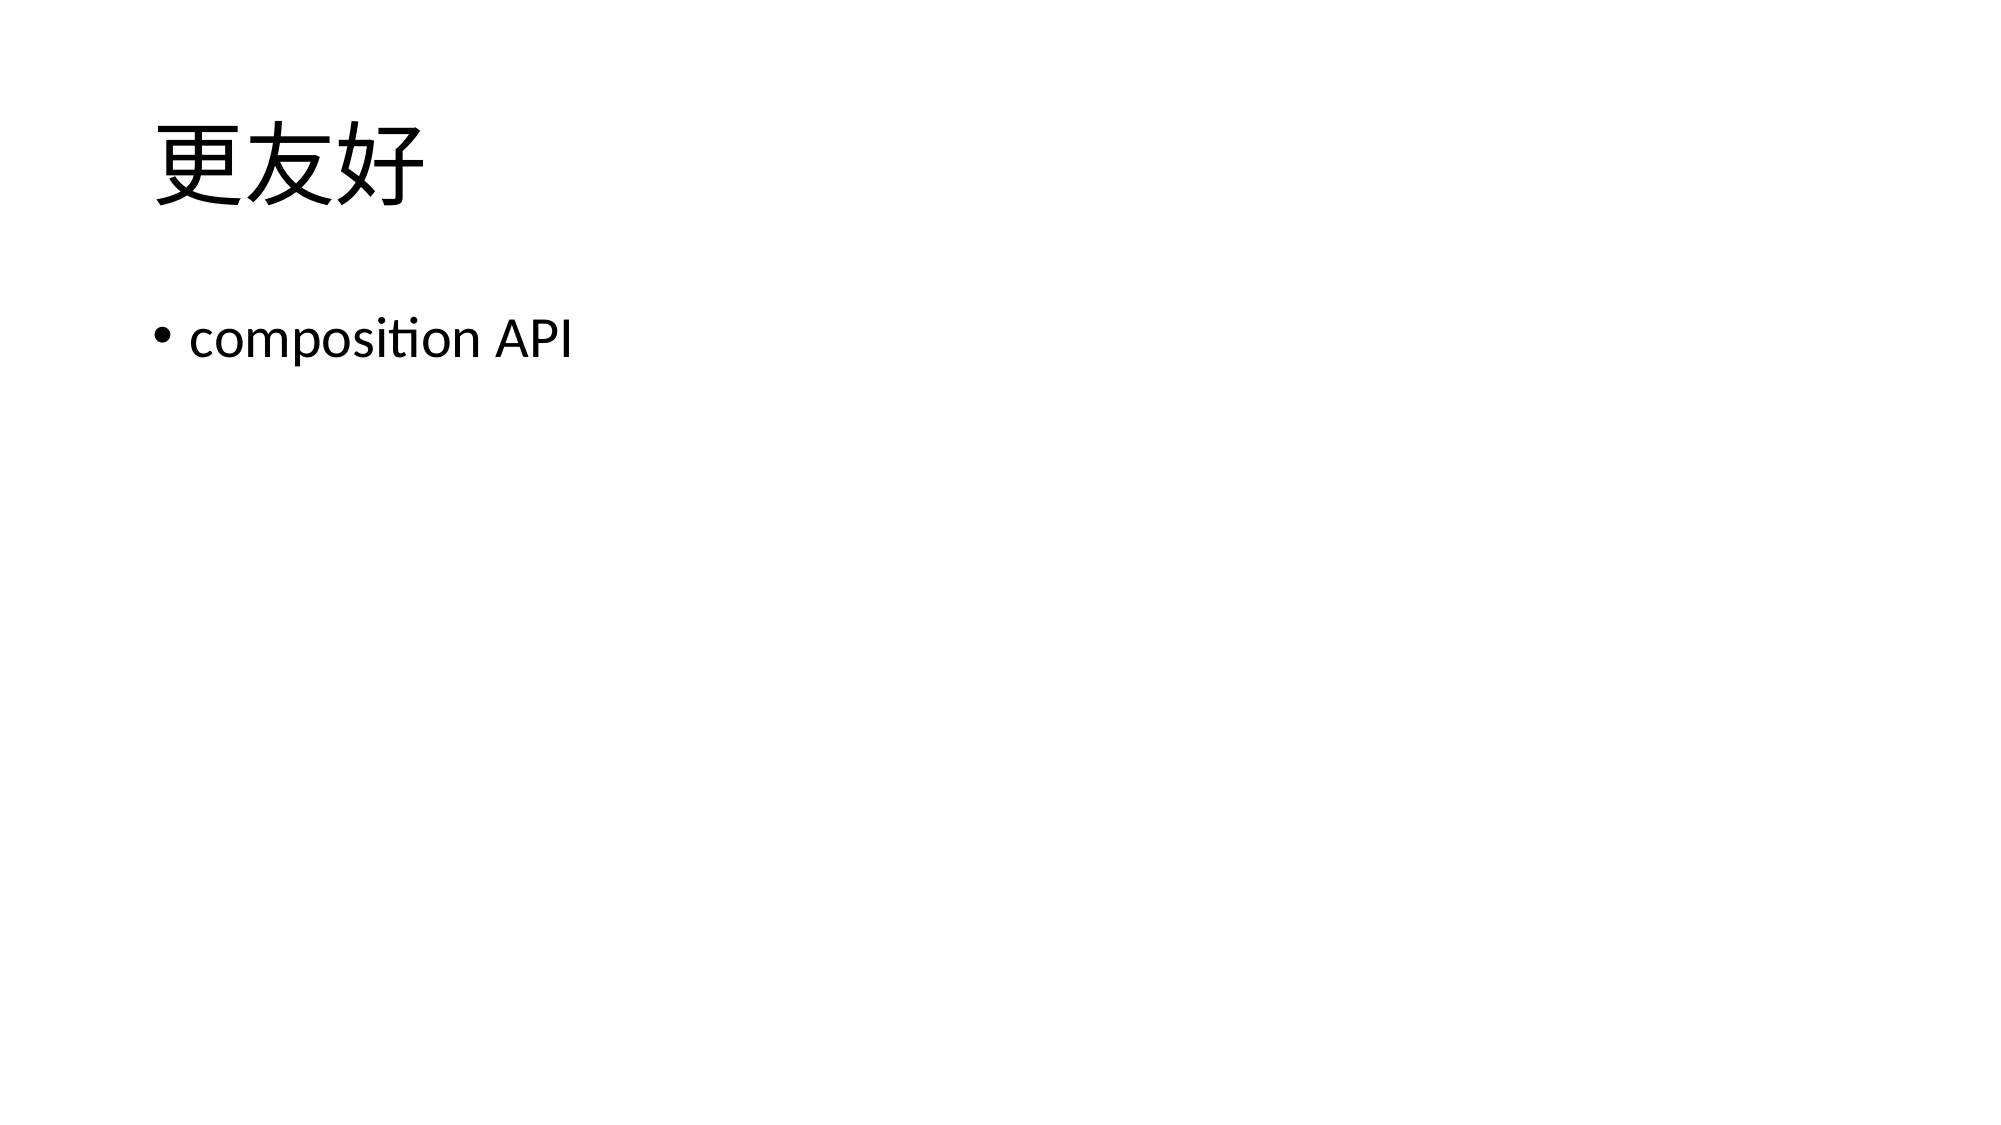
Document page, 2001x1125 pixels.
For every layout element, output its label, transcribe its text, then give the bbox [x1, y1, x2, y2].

title 更友好 [137, 59, 1863, 278]
list composition API [137, 299, 1863, 1014]
